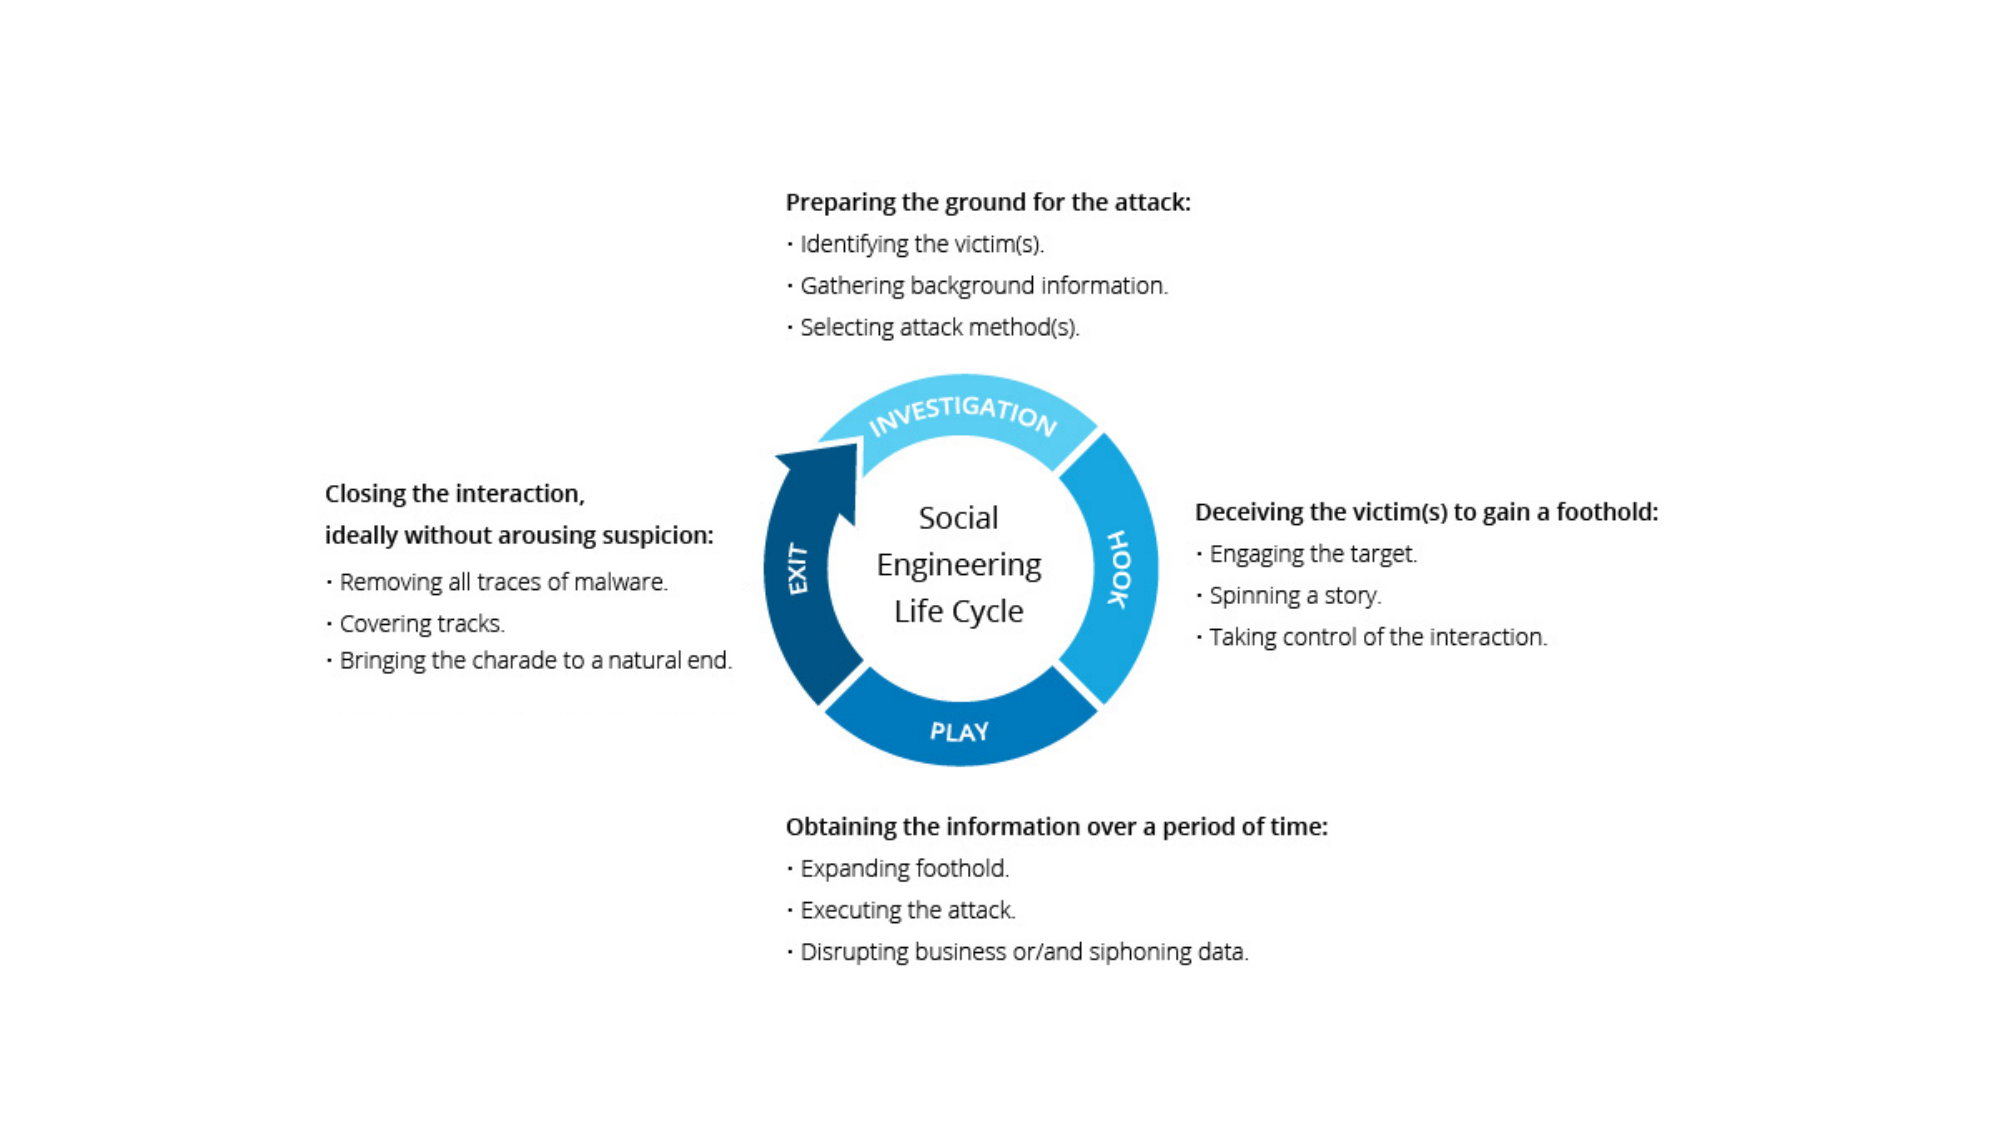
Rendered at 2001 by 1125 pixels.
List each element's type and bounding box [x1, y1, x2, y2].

picture [280, 141, 1699, 1002]
